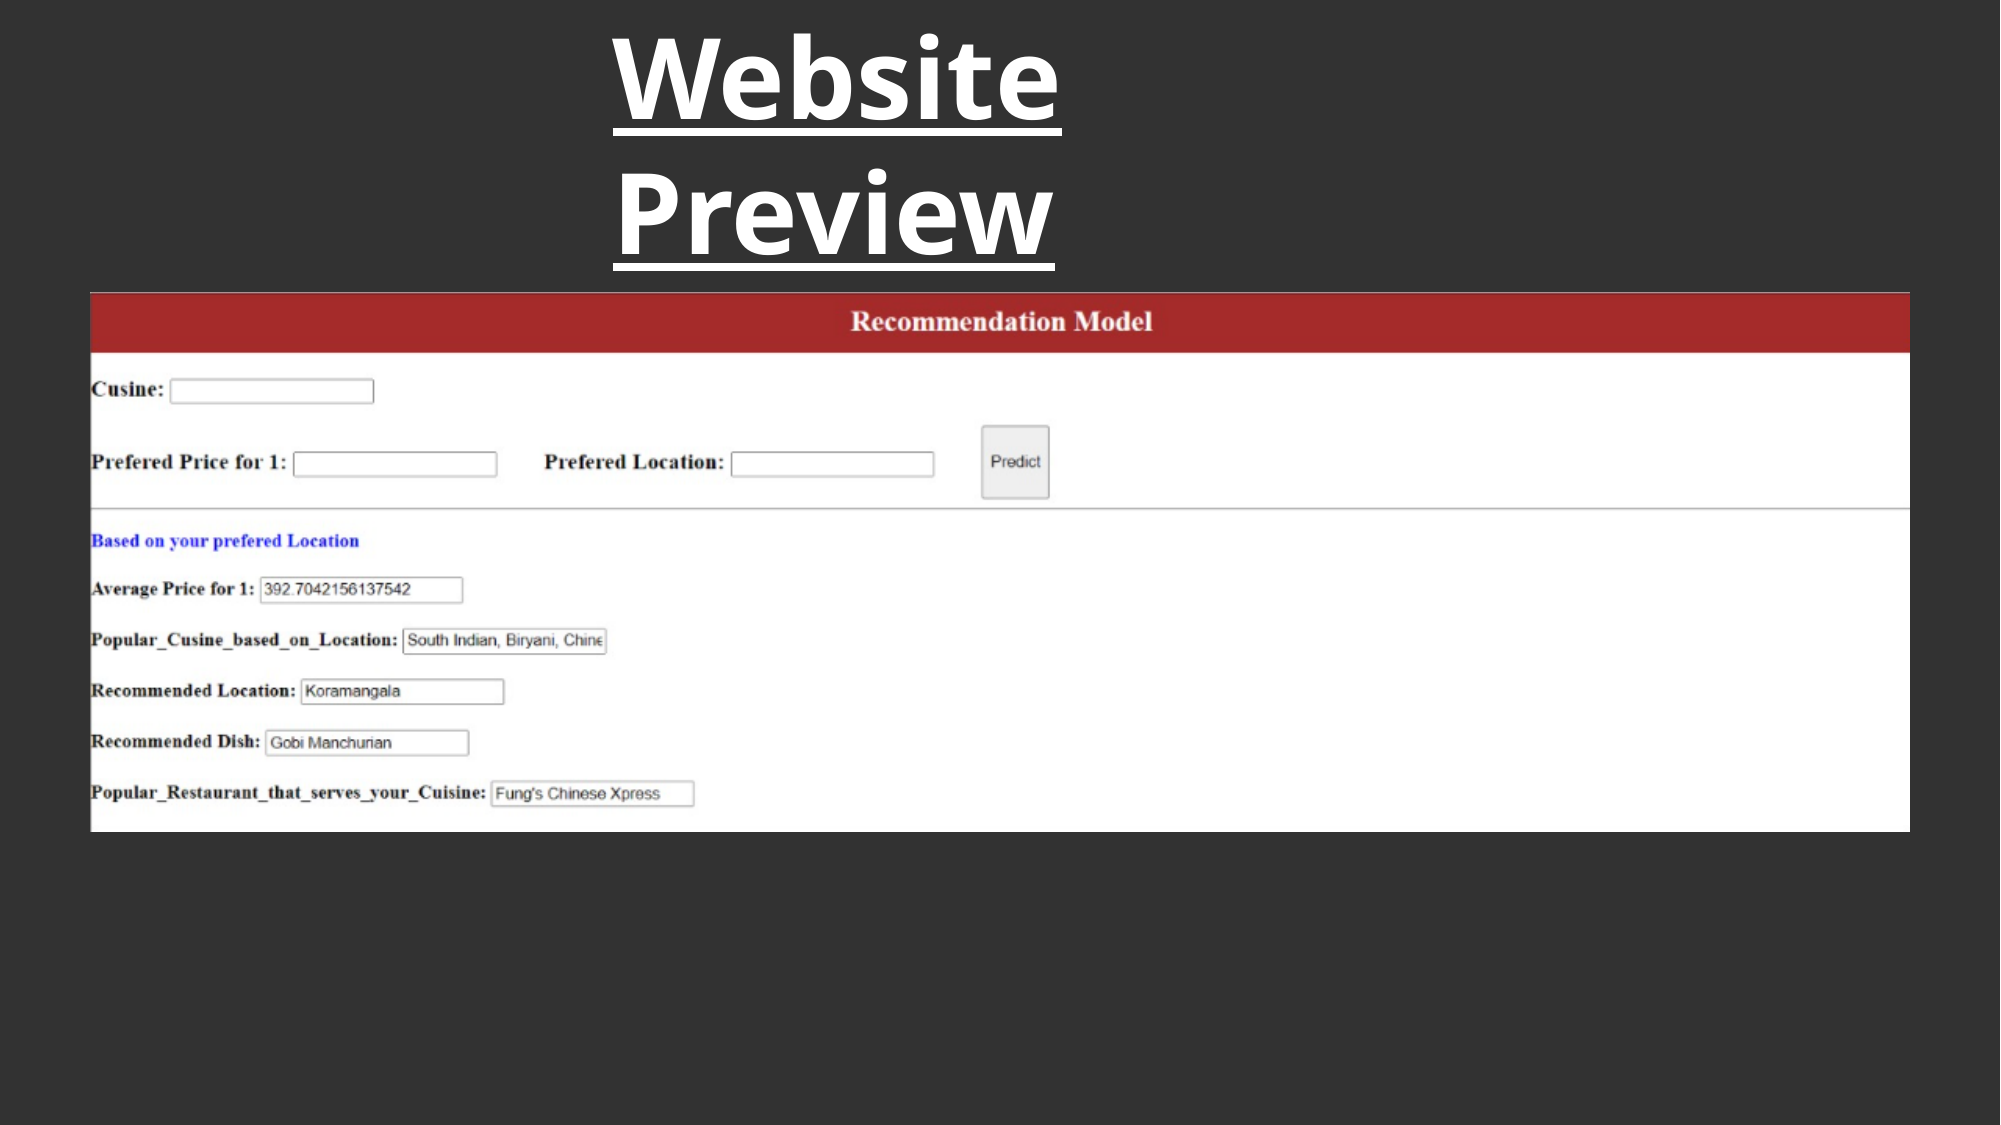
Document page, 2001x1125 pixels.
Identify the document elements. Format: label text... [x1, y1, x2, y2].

picture [90, 292, 1910, 833]
text_box Website Preview [597, 0, 1547, 285]
